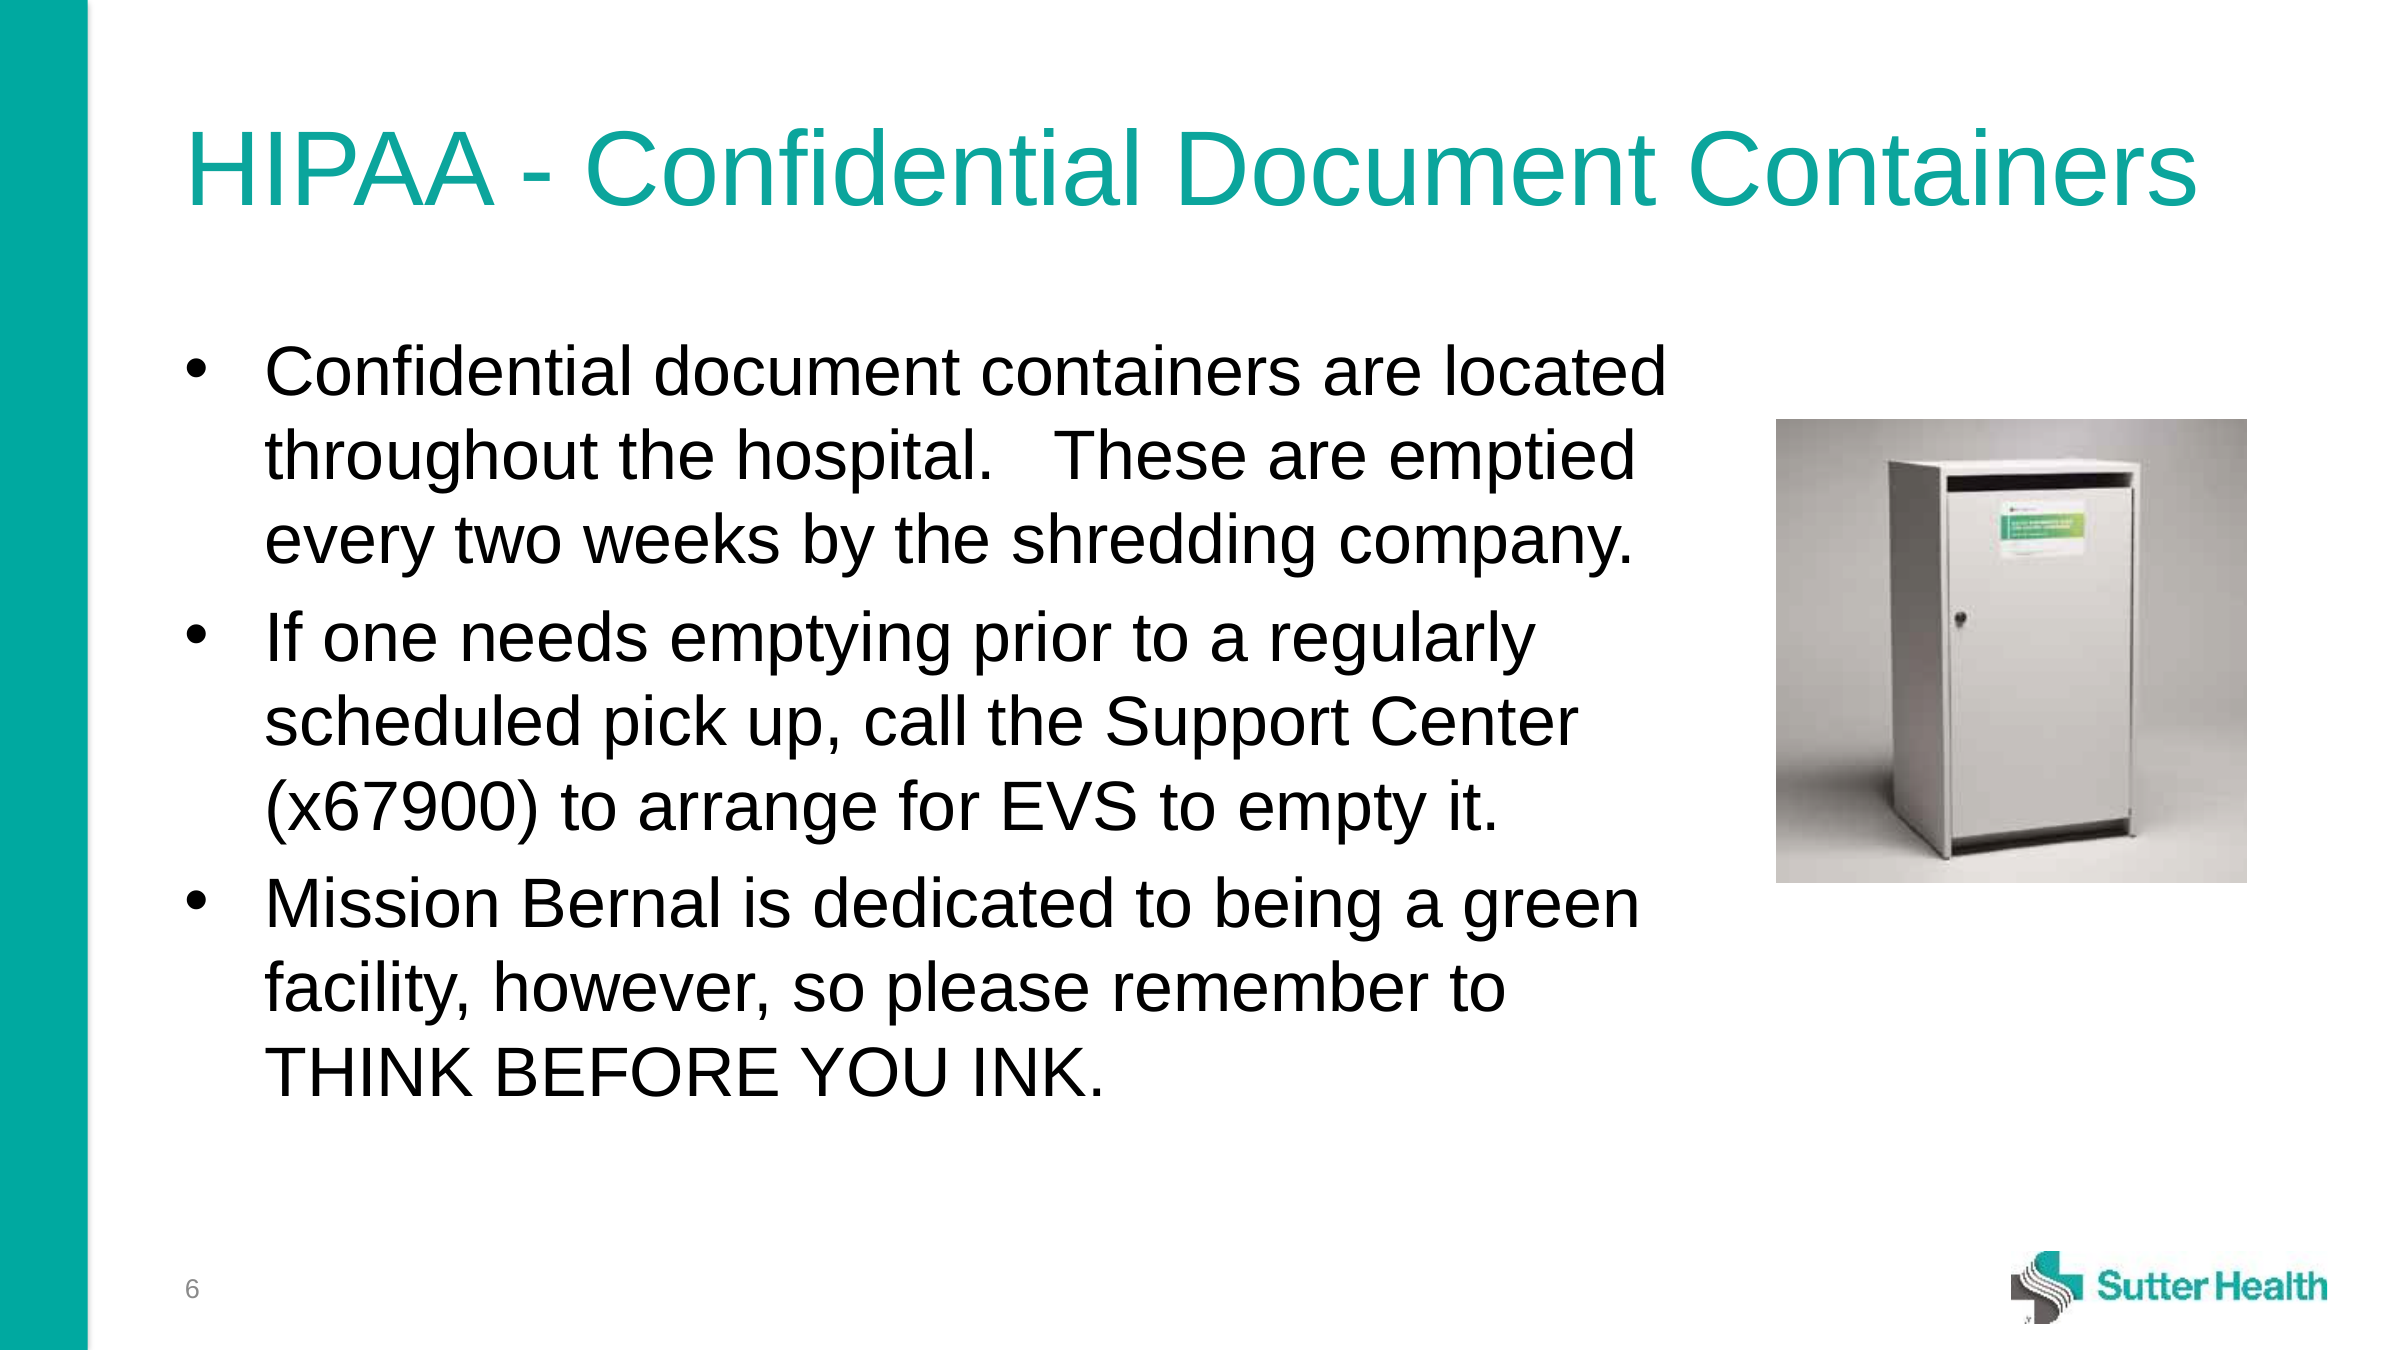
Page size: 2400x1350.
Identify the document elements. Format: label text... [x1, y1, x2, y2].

slide_number 6 [163, 1251, 264, 1324]
list Confidential document containers are located throughout the hospital. These are emptied every two weeks by the shredding company. If one needs emptying prior to a regularly scheduled pick up, call the Support Center (x67900) to arrange for EVS to empty it. Mission Bernal is dedicated to being a green facility, however, so please remember to THINK BEFORE YOU INK. [163, 315, 1705, 1206]
picture [1775, 418, 2248, 883]
title HIPAA - Confidential Document Containers [163, 61, 2400, 265]
picture [2011, 1251, 2328, 1324]
